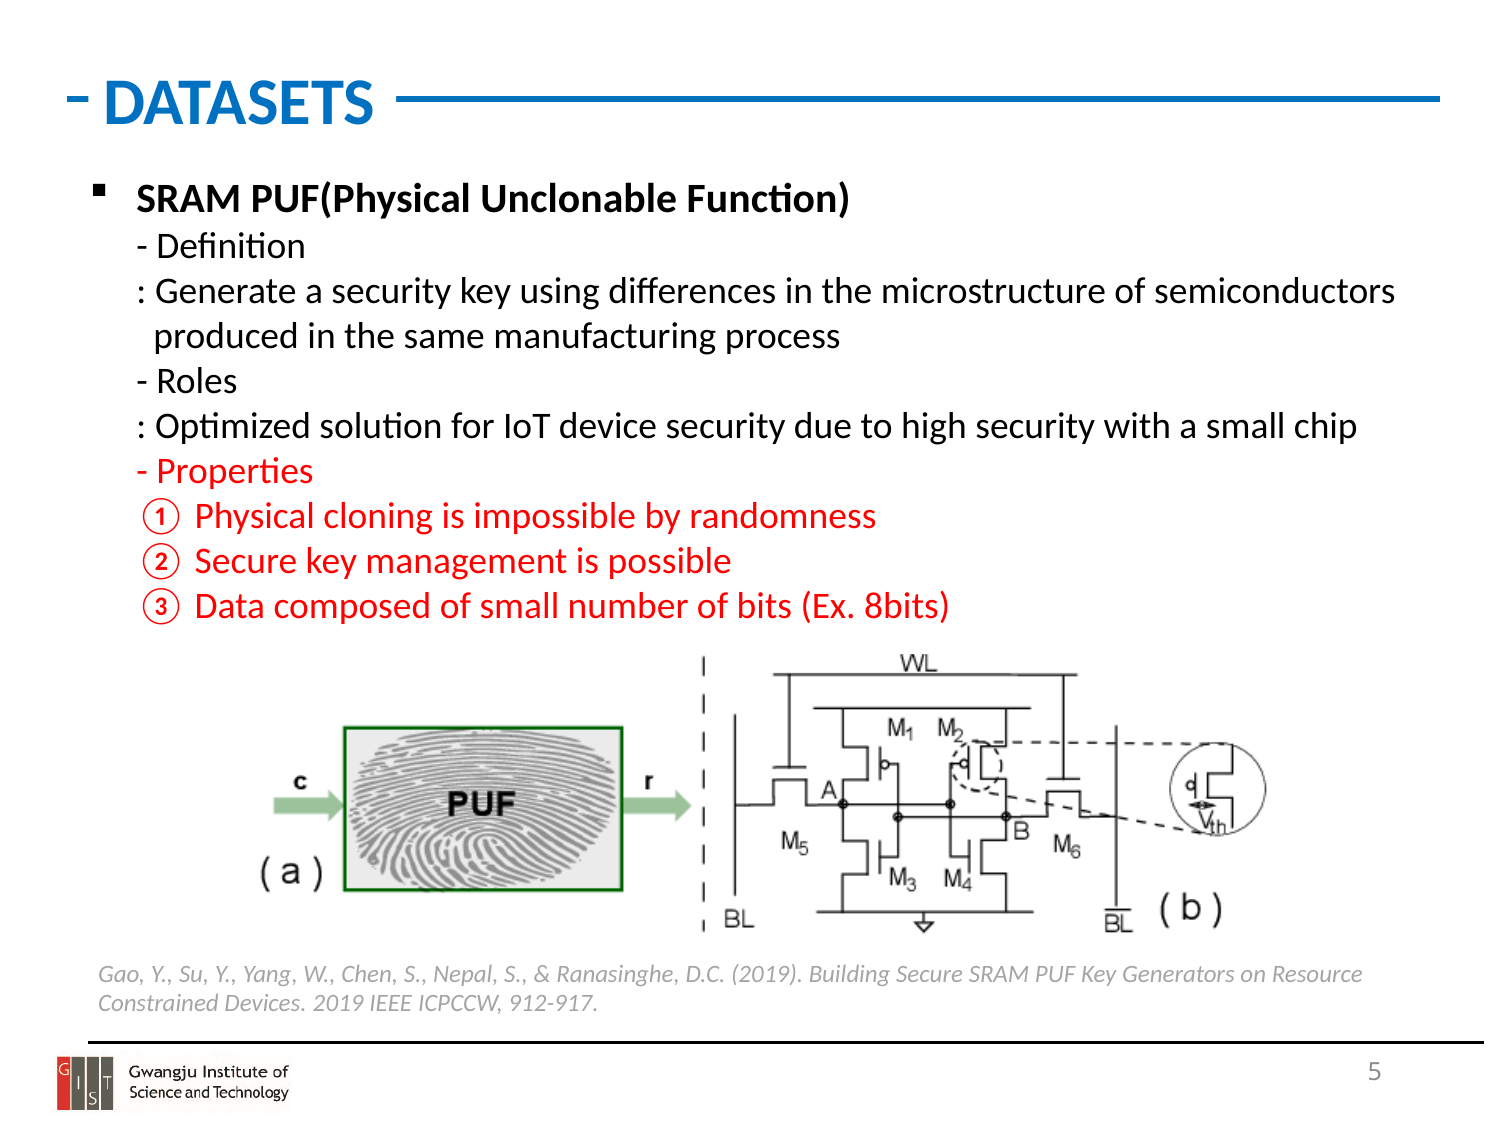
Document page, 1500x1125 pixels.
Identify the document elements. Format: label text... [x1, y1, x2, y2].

text_box Datasets [88, 99, 397, 146]
text_box Datasets [88, 49, 397, 98]
picture [217, 653, 1290, 977]
picture [52, 1051, 292, 1114]
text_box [66, 163, 1429, 830]
text_box Gao, Y., Su, Y., Yang, W., Chen, S., Nepal, S., & Ranasinghe, D.C. (2019). Building Secure SRAM PUF Key Generators on Resource Constrained Devices. 2019 IEEE ICPCCW, 912-917. [83, 949, 1500, 1025]
slide_number 5 [1059, 1043, 1397, 1103]
